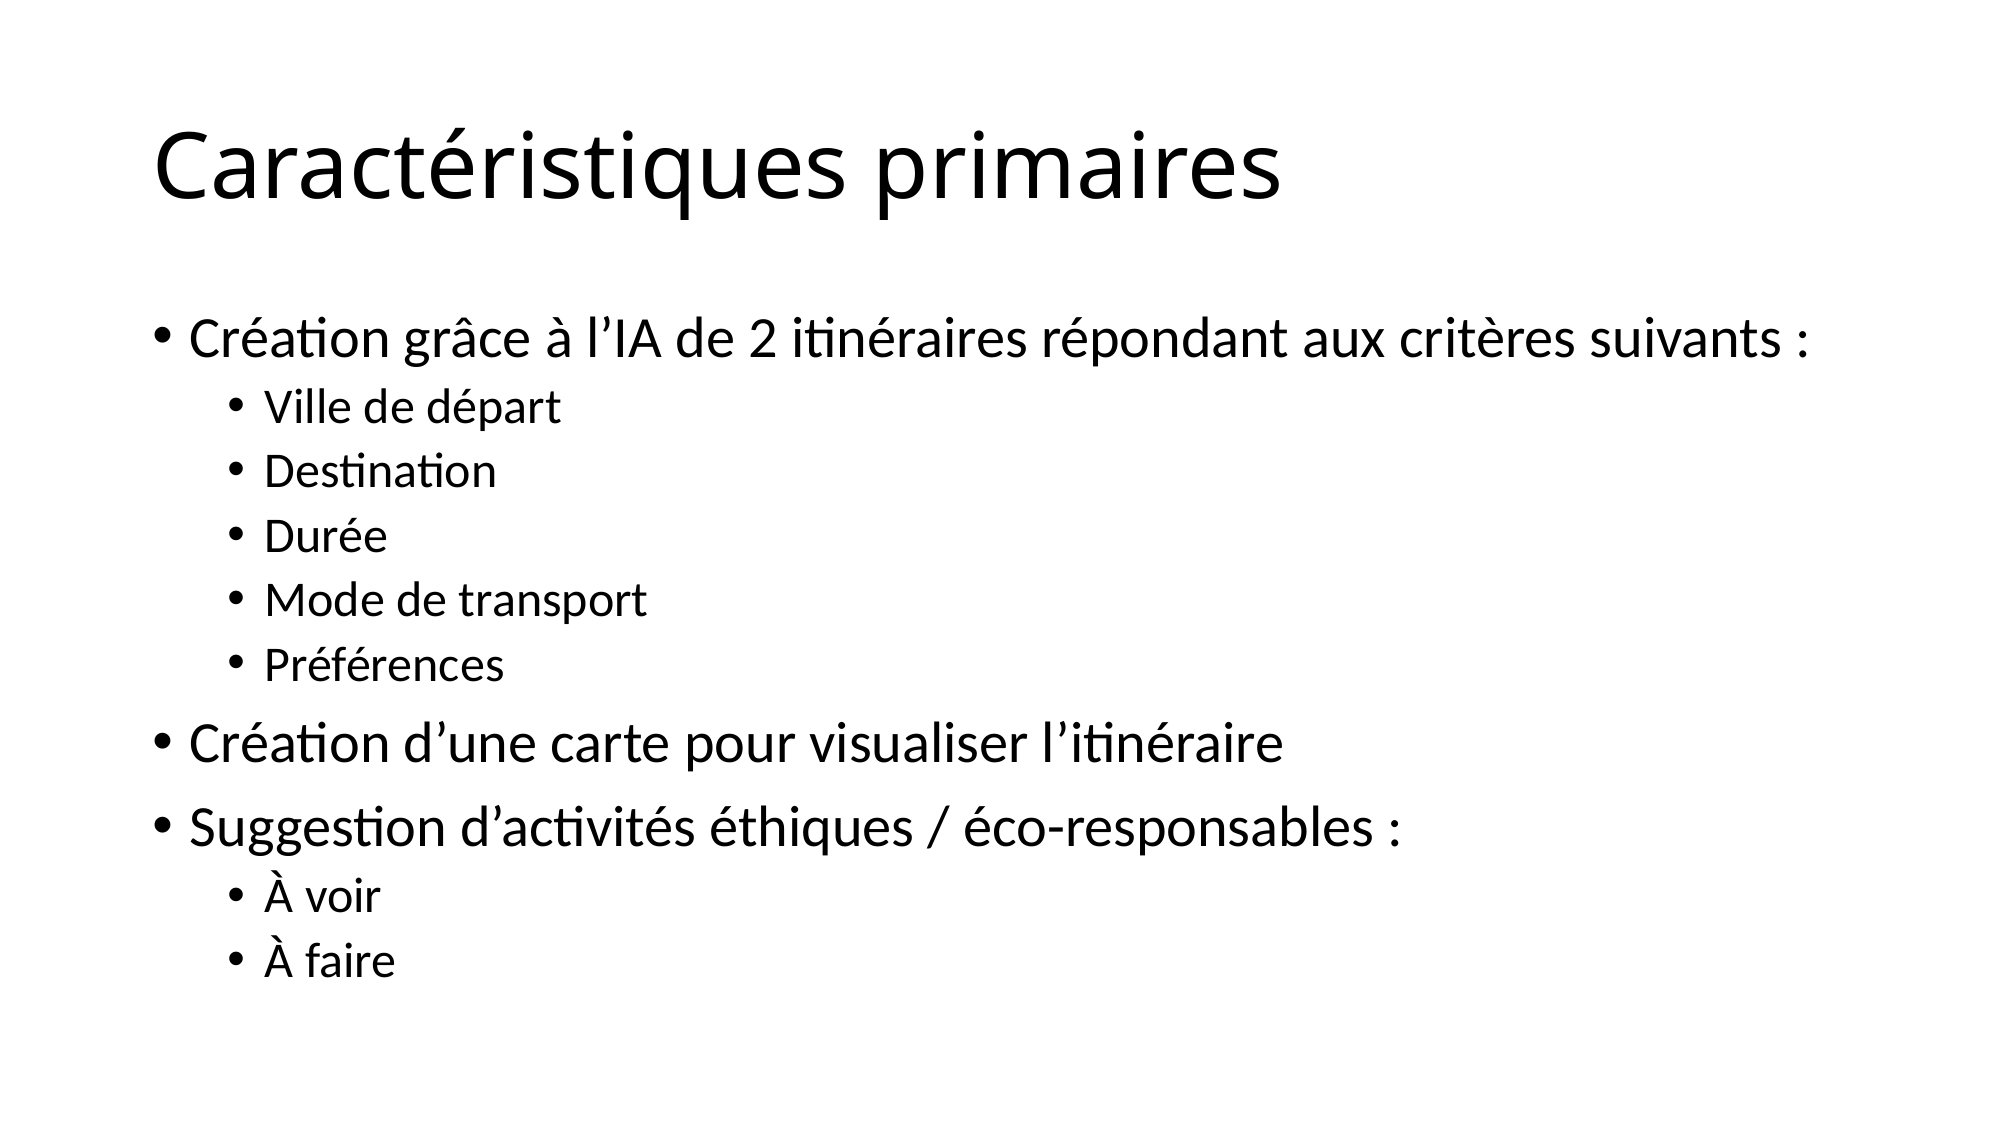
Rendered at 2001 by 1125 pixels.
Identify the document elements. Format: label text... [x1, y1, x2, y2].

list Création grâce à l’IA de 2 itinéraires répondant aux critères suivants : Ville de départ Destination Durée Mode de transport Préférences Création d’une carte pour visualiser l’itinéraire Suggestion d’activités éthiques / éco-responsables : À voir À faire [137, 299, 1863, 1014]
title Caractéristiques primaires [137, 59, 1863, 278]
